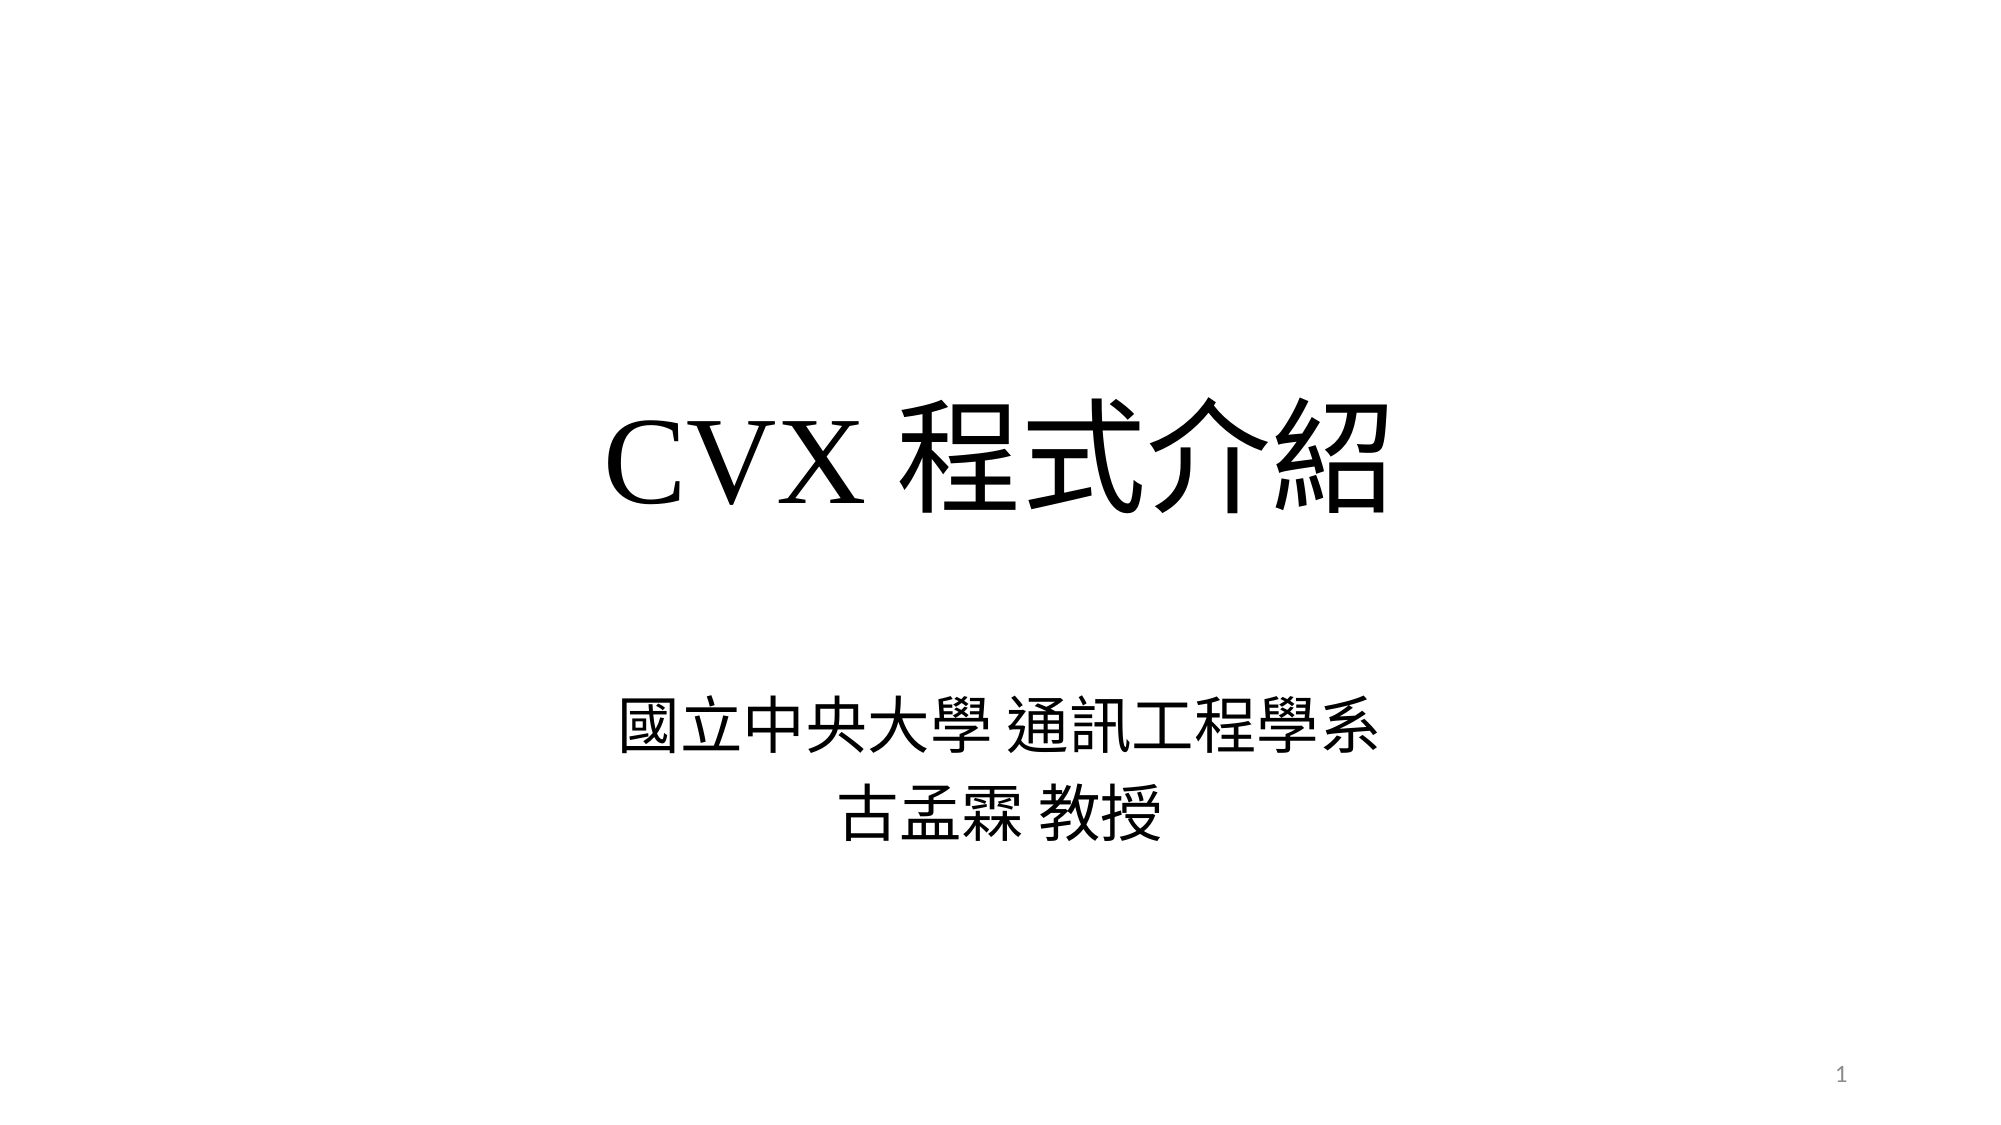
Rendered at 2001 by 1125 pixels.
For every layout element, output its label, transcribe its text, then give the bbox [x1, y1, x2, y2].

title CVX程式介紹 [249, 184, 1750, 539]
slide_number 1 [1412, 1042, 1863, 1103]
subtitle 國立中央大學 通訊工程學系 古孟霖 教授 [249, 590, 1750, 863]
